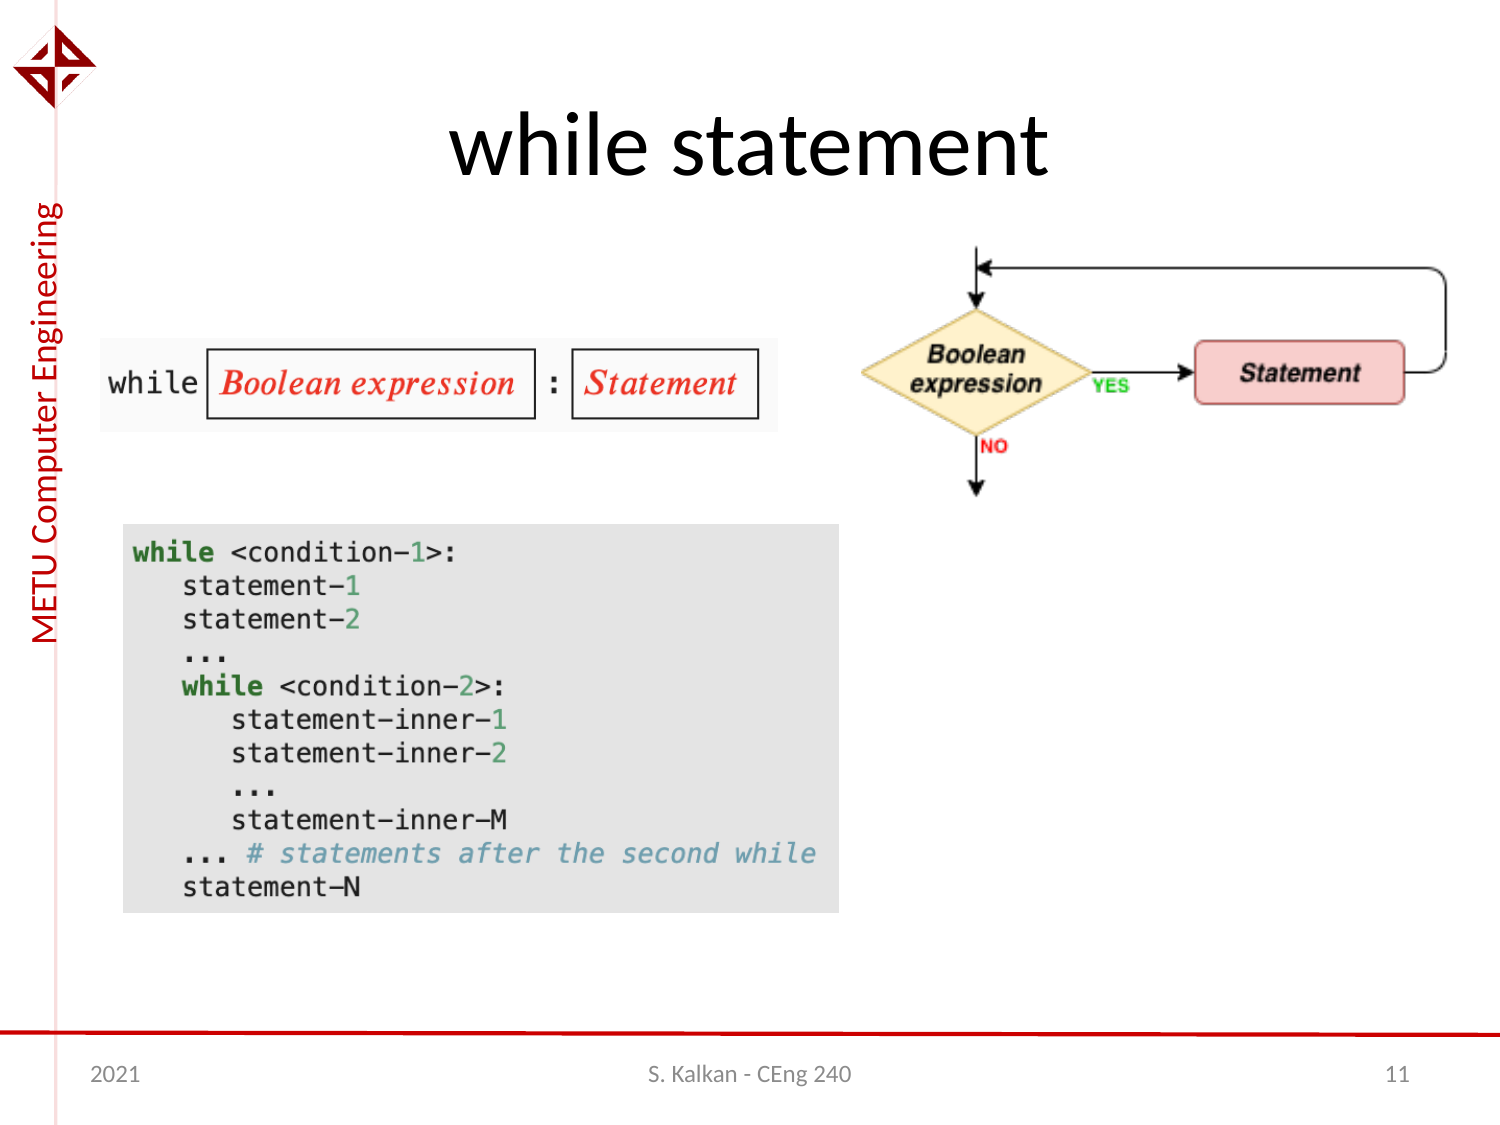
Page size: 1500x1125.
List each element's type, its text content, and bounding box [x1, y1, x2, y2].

picture [861, 232, 1464, 517]
footer S. Kalkan - CEng 240 [512, 1042, 988, 1103]
picture [123, 524, 839, 913]
title while statement [75, 45, 1425, 233]
picture [100, 337, 778, 433]
picture [58, 24, 97, 109]
slide_number 2021 [75, 1042, 425, 1103]
picture [12, 24, 54, 109]
slide_number 11 [1074, 1042, 1425, 1103]
